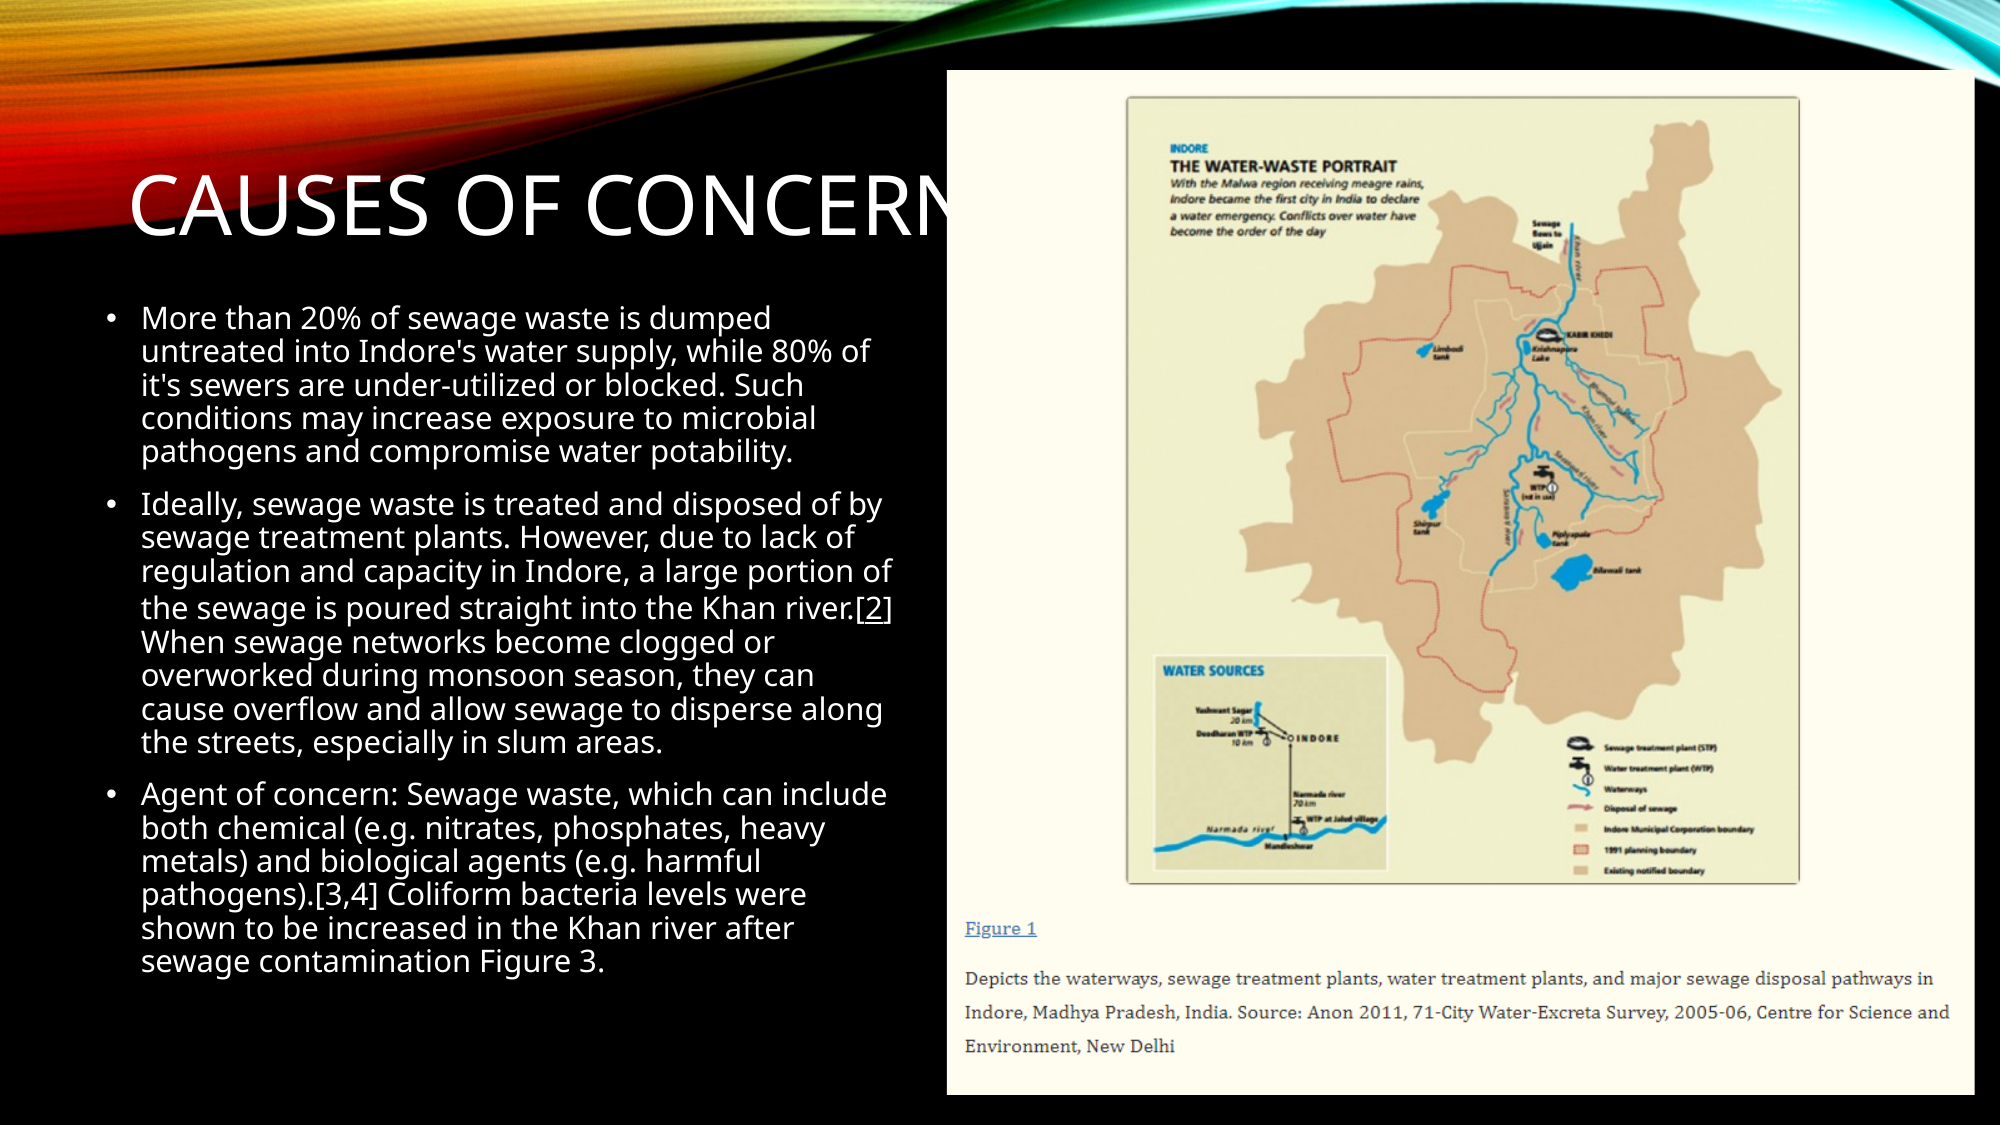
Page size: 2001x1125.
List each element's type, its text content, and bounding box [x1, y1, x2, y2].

title Causes of concern [112, 102, 946, 315]
list More than 20% of sewage waste is dumped untreated into Indore's water supply, while 80% of it's sewers are under-utilized or blocked. Such conditions may increase exposure to microbial pathogens and compromise water potability. Ideally, sewage waste is treated and disposed of by sewage treatment plants. However, due to lack of regulation and capacity in Indore, a large portion of the sewage is poured straight into the Khan river.[2] When sewage networks become clogged or overworked during monsoon season, they can cause overflow and allow sewage to disperse along the streets, especially in slum areas. Agent of concern: Sewage waste, which can include both chemical (e.g. nitrates, phosphates, heavy metals) and biological agents (e.g. harmful pathogens).[3,4] Coliform bacteria levels were shown to be increased in the Khan river after sewage contamination Figure 3. [91, 295, 913, 1000]
picture [0, 0, 2000, 1095]
